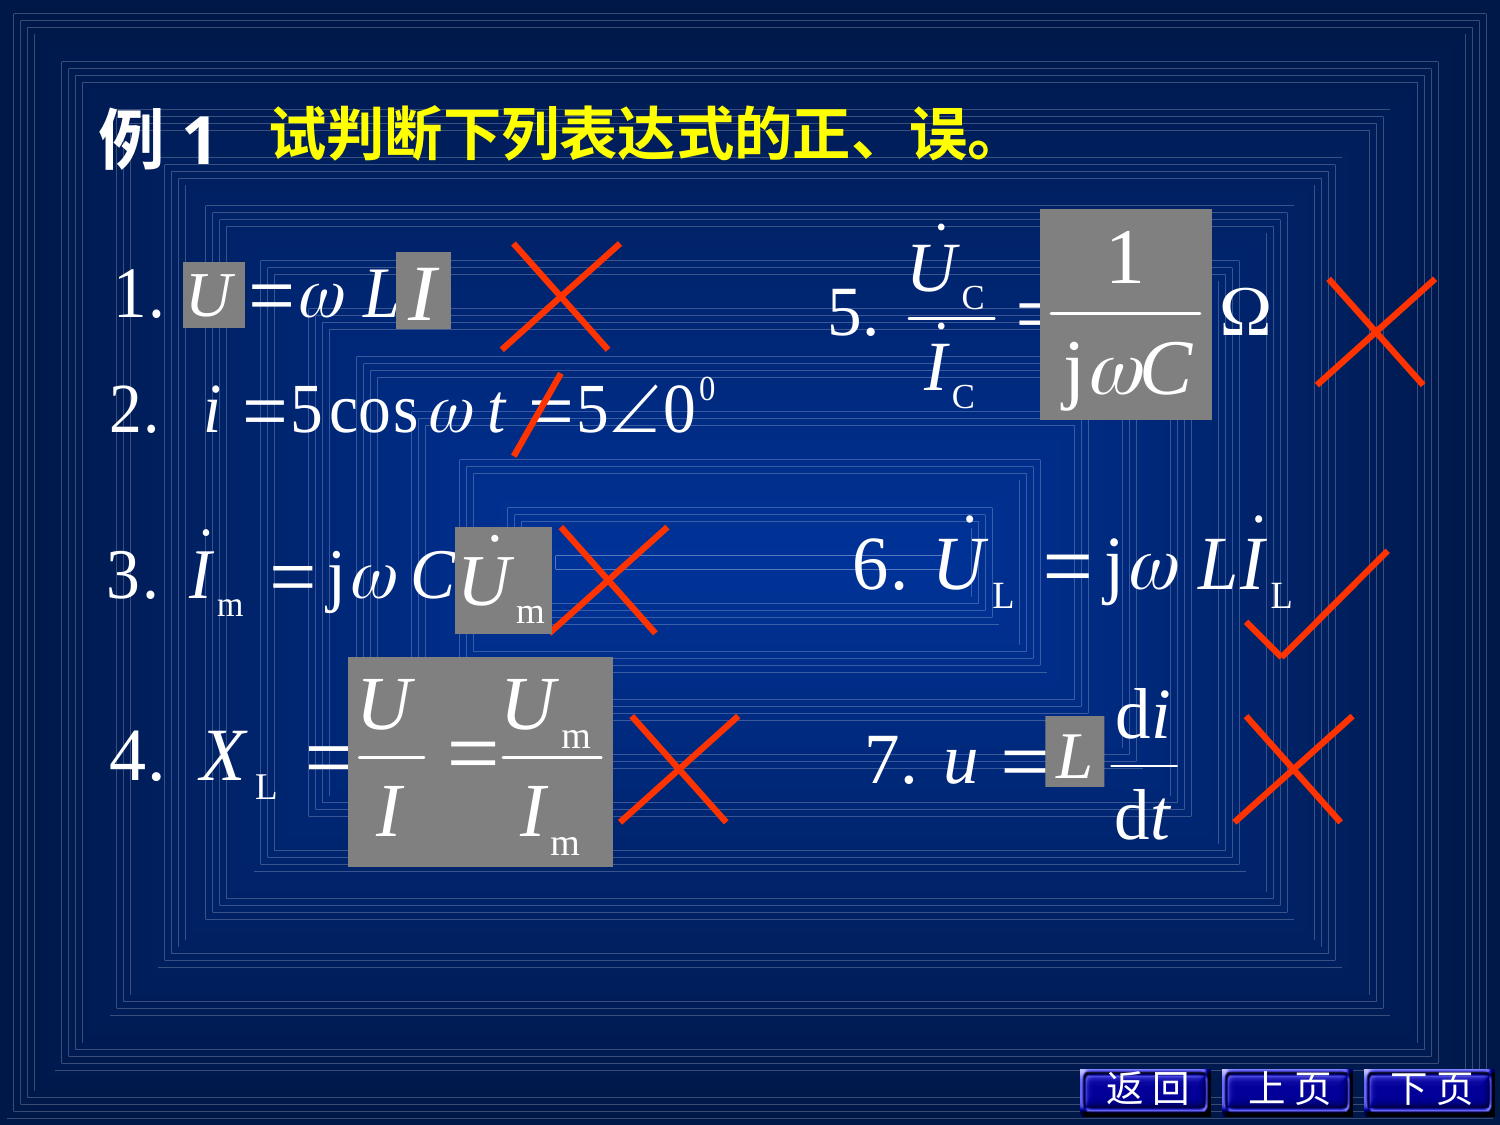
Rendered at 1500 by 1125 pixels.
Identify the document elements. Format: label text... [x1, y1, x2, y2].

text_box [454, 526, 553, 635]
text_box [1217, 219, 1281, 420]
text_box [844, 507, 1306, 620]
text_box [182, 251, 451, 330]
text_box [619, 715, 739, 823]
text_box 例1 [66, 90, 253, 185]
text_box 试判断下列表达式的正、误。 [253, 90, 1164, 175]
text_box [100, 361, 727, 446]
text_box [820, 219, 1034, 420]
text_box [553, 526, 668, 634]
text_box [111, 255, 178, 331]
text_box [1080, 1057, 1211, 1118]
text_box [855, 670, 1188, 854]
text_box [501, 243, 621, 350]
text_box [100, 521, 550, 627]
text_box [100, 656, 347, 870]
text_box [1245, 550, 1389, 658]
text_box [1222, 1057, 1353, 1118]
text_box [348, 656, 613, 867]
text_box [1234, 715, 1353, 823]
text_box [1039, 208, 1213, 421]
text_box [1364, 1057, 1495, 1118]
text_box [1316, 278, 1436, 386]
